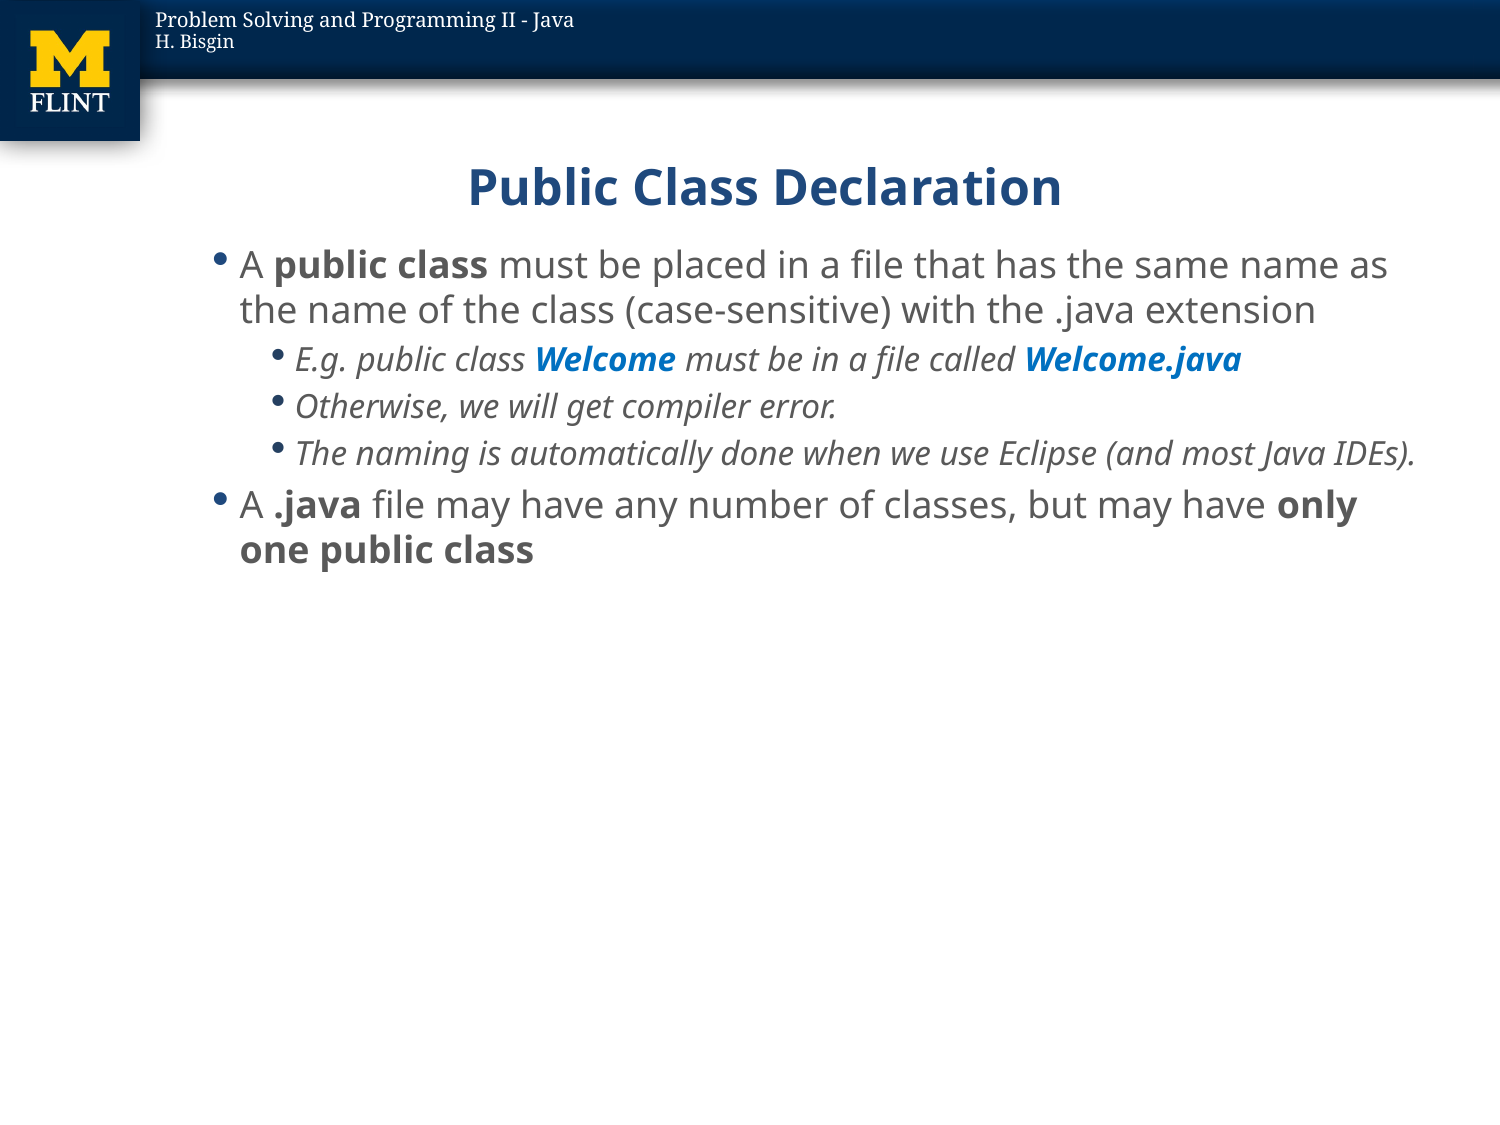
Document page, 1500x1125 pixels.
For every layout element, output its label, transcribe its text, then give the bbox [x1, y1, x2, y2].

picture [0, 0, 1500, 1122]
list A public class must be placed in a file that has the same name as the name of the class (case-sensitive) with the .java extension E.g. public class Welcome must be in a file called Welcome.java Otherwise, we will get compiler error. The naming is automatically done when we use Eclipse (and most Java IDEs). A .java file may have any number of classes, but may have only one public class [182, 231, 1432, 1028]
title Public Class Declaration [73, 109, 1457, 263]
